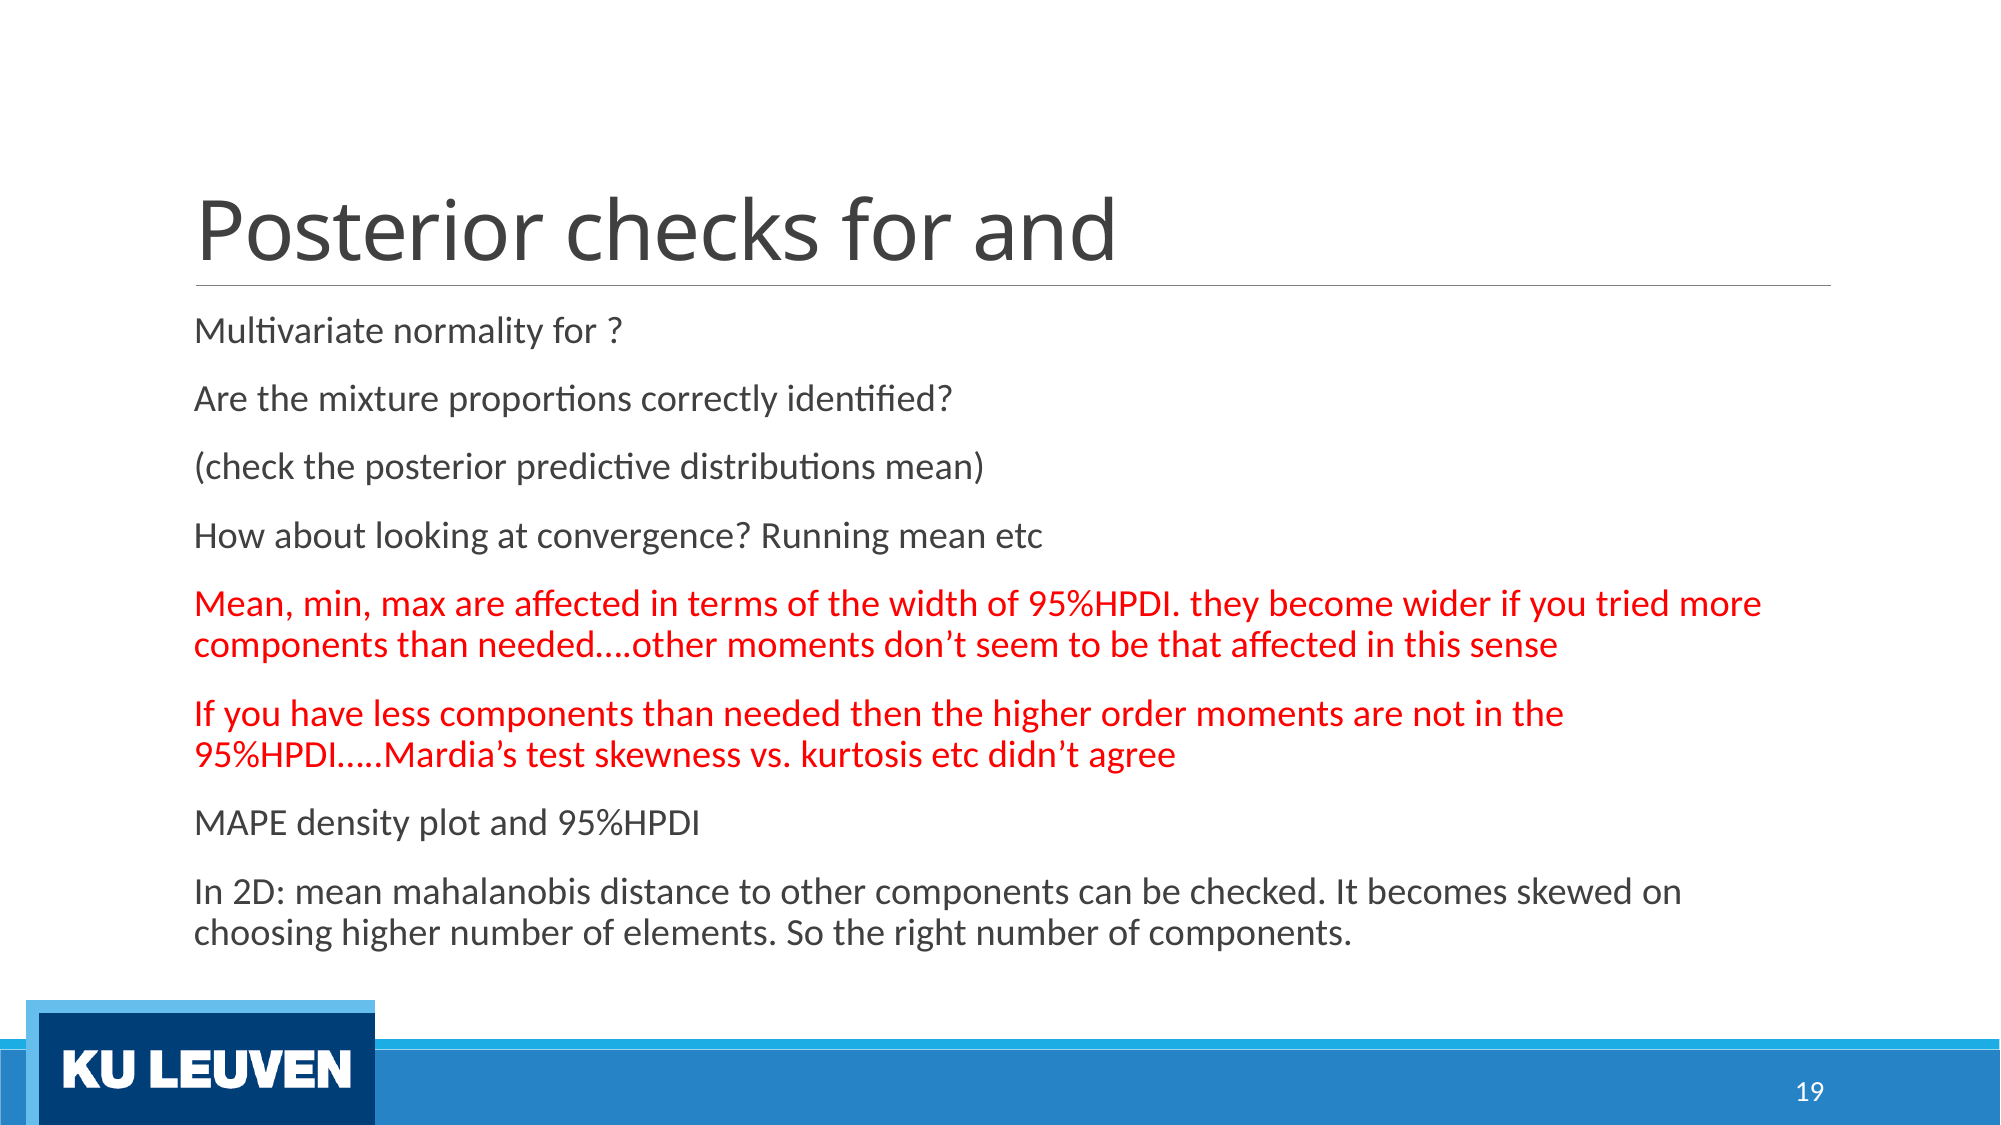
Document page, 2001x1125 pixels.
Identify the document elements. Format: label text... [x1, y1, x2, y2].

slide_number 19 [1624, 1059, 1840, 1120]
picture [26, 1000, 375, 1125]
